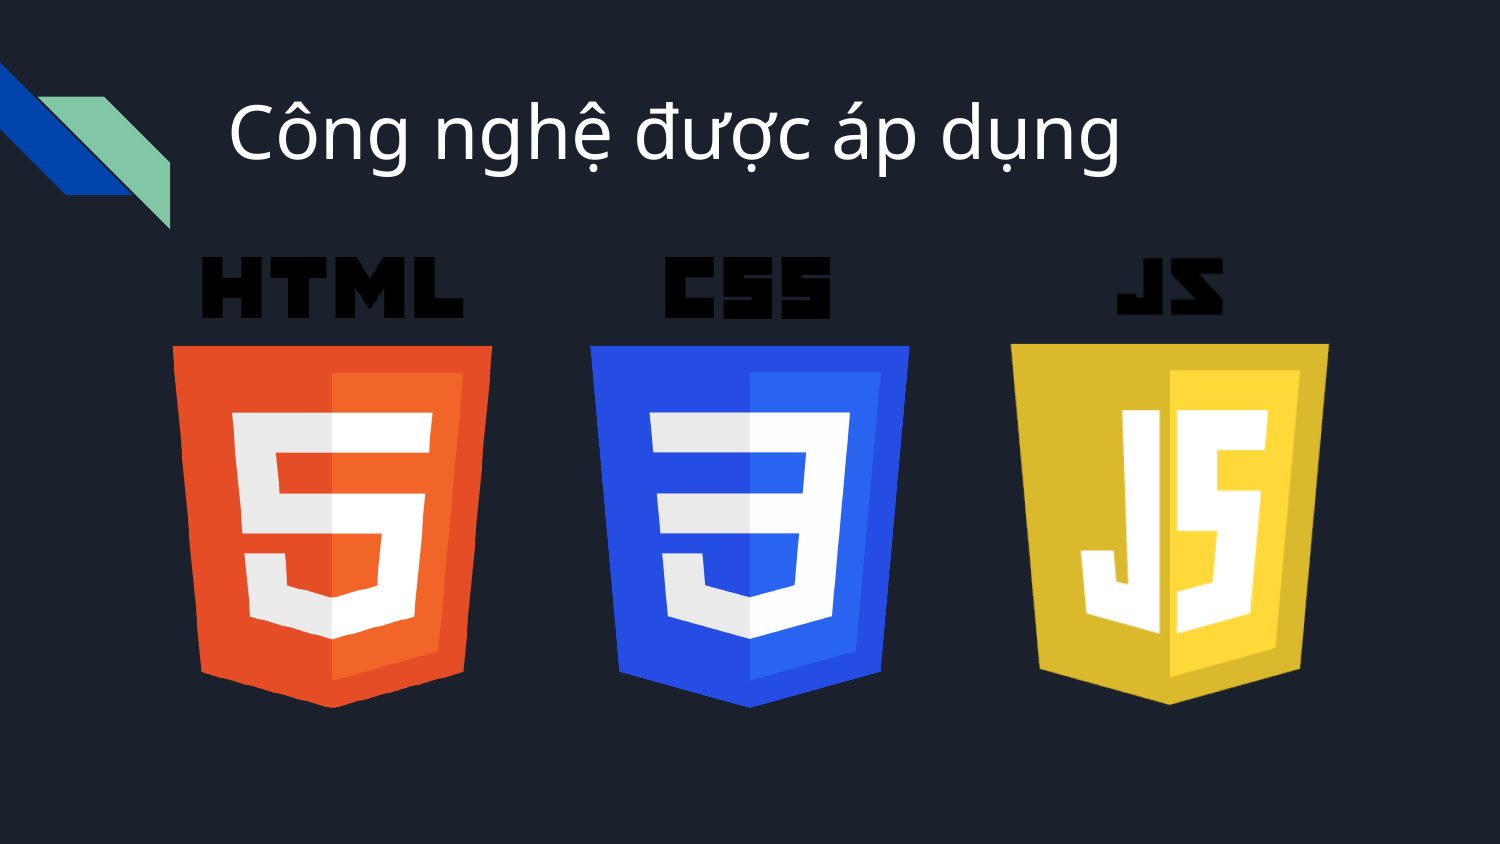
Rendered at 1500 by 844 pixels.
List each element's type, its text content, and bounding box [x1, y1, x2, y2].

picture [589, 256, 910, 708]
picture [106, 256, 558, 708]
picture [928, 183, 1413, 789]
title Công nghệ được áp dụng [212, 64, 1368, 215]
